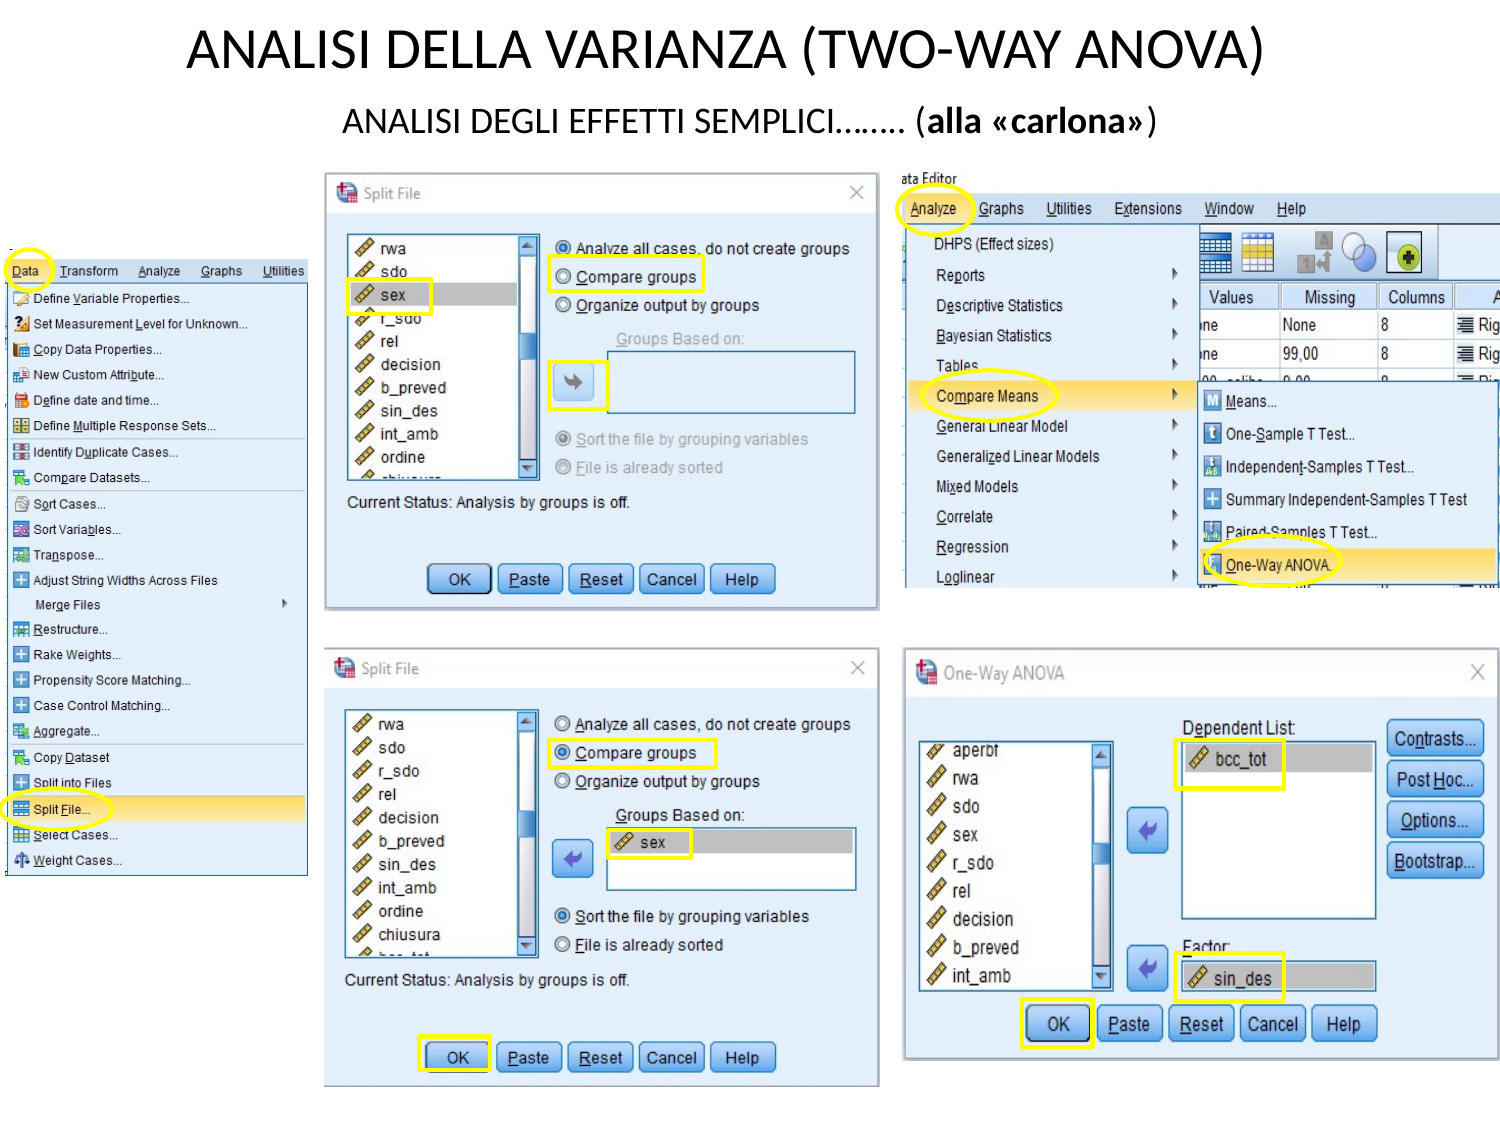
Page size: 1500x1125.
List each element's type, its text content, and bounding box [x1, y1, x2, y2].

text_box ANALISI DELLA VARIANZA (TWO-WAY ANOVA) [168, 2, 1284, 88]
picture [324, 172, 881, 611]
picture [324, 647, 880, 1087]
text_box ANALISI DEGLI EFFETTI SEMPLICI…….. (alla «carlona») [53, 88, 1447, 149]
picture [5, 249, 308, 876]
picture [901, 171, 1500, 589]
picture [901, 647, 1500, 1061]
